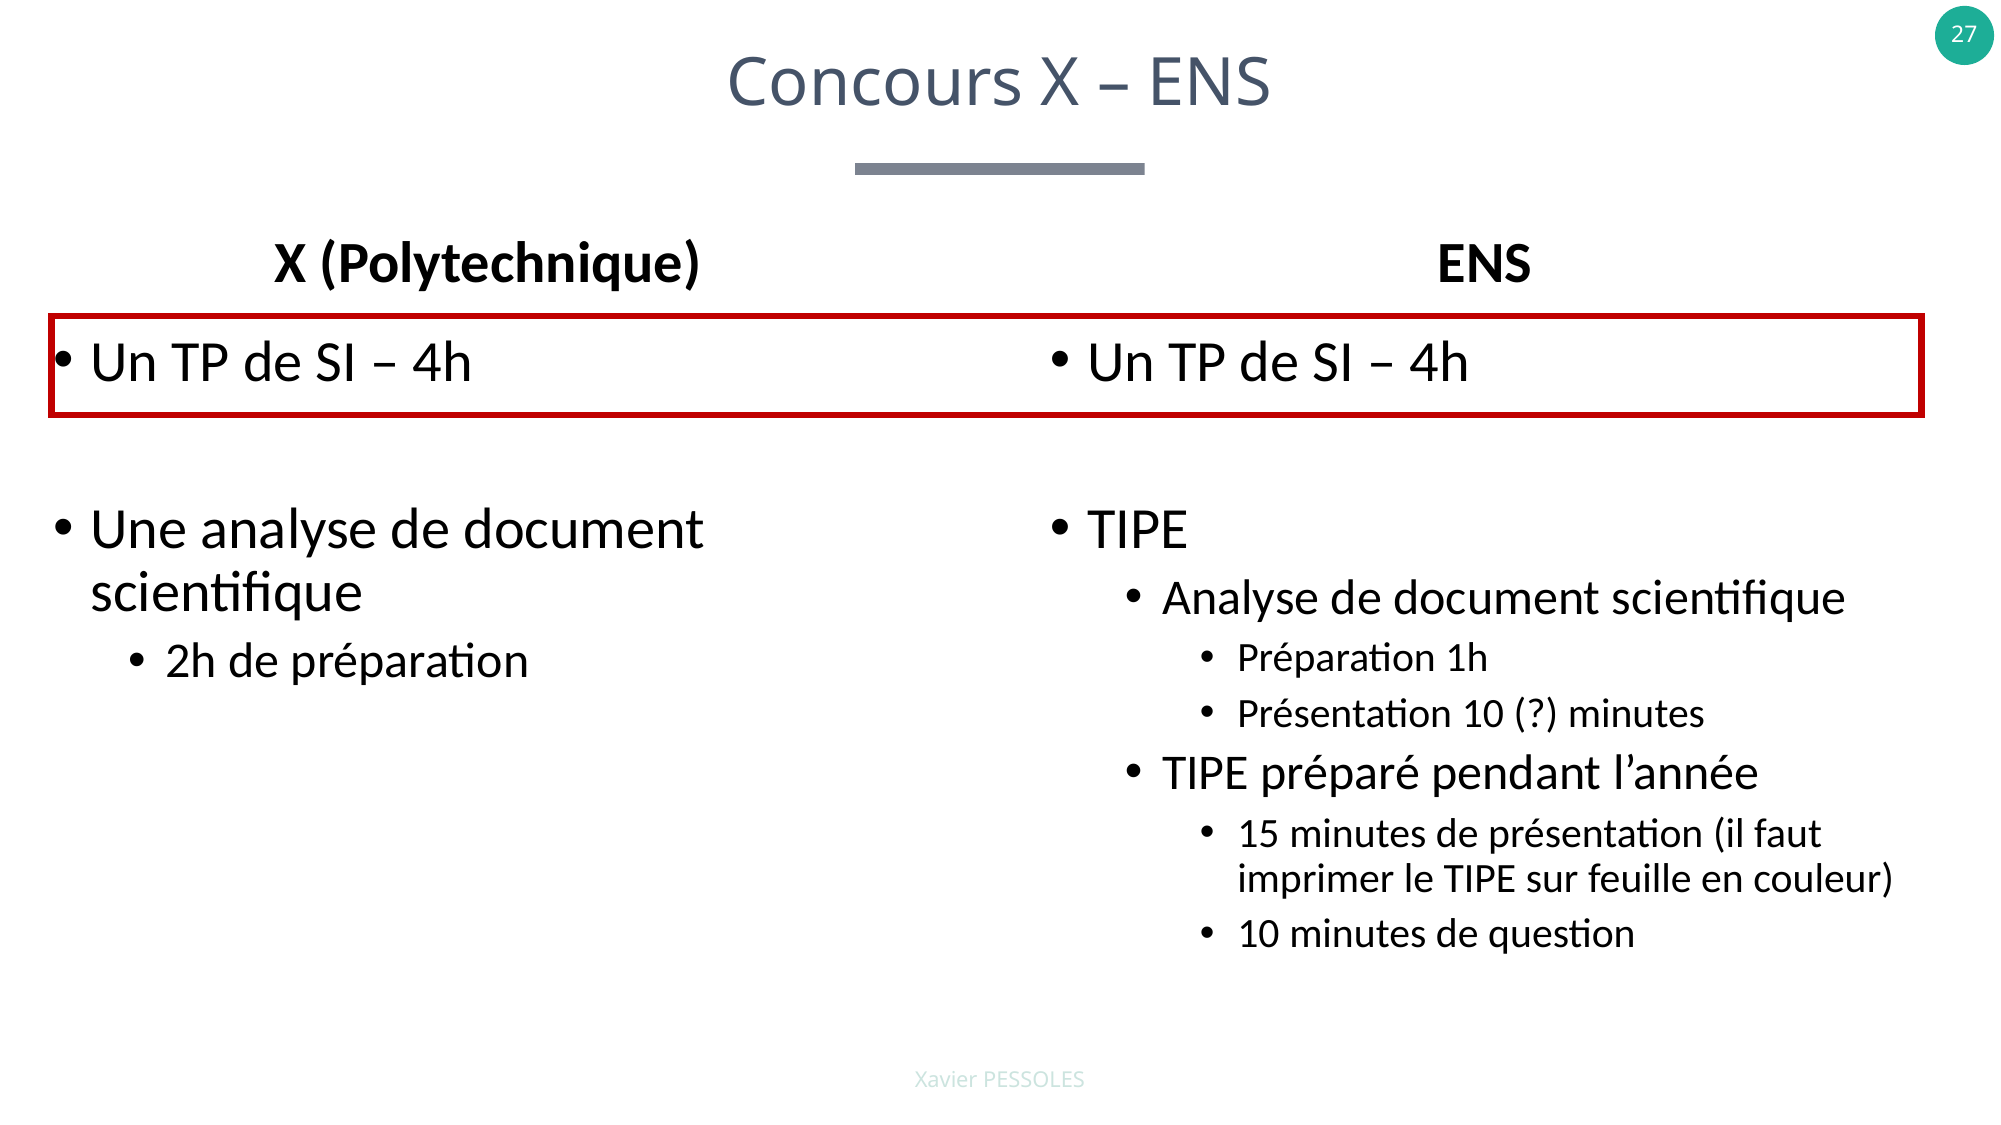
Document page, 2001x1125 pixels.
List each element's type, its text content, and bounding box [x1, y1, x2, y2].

title Concours X – ENS [65, 0, 1935, 168]
list Un TP de SI – 4h Une analyse de document scientifique 2h de préparation [38, 324, 939, 1043]
text_box [51, 315, 1923, 416]
text_box Un TP de SI – 4h TIPE Analyse de document scientifique Préparation 1h Présentation 10 (?) minutes TIPE préparé pendant l’année 15 minutes de présentation (il faut imprimer le TIPE sur feuille en couleur) 10 minutes de question [1034, 324, 1935, 1043]
text_box X (Polytechnique) [38, 224, 939, 324]
text_box ENS [1034, 224, 1935, 324]
footer Xavier PESSOLES [662, 1050, 1338, 1111]
